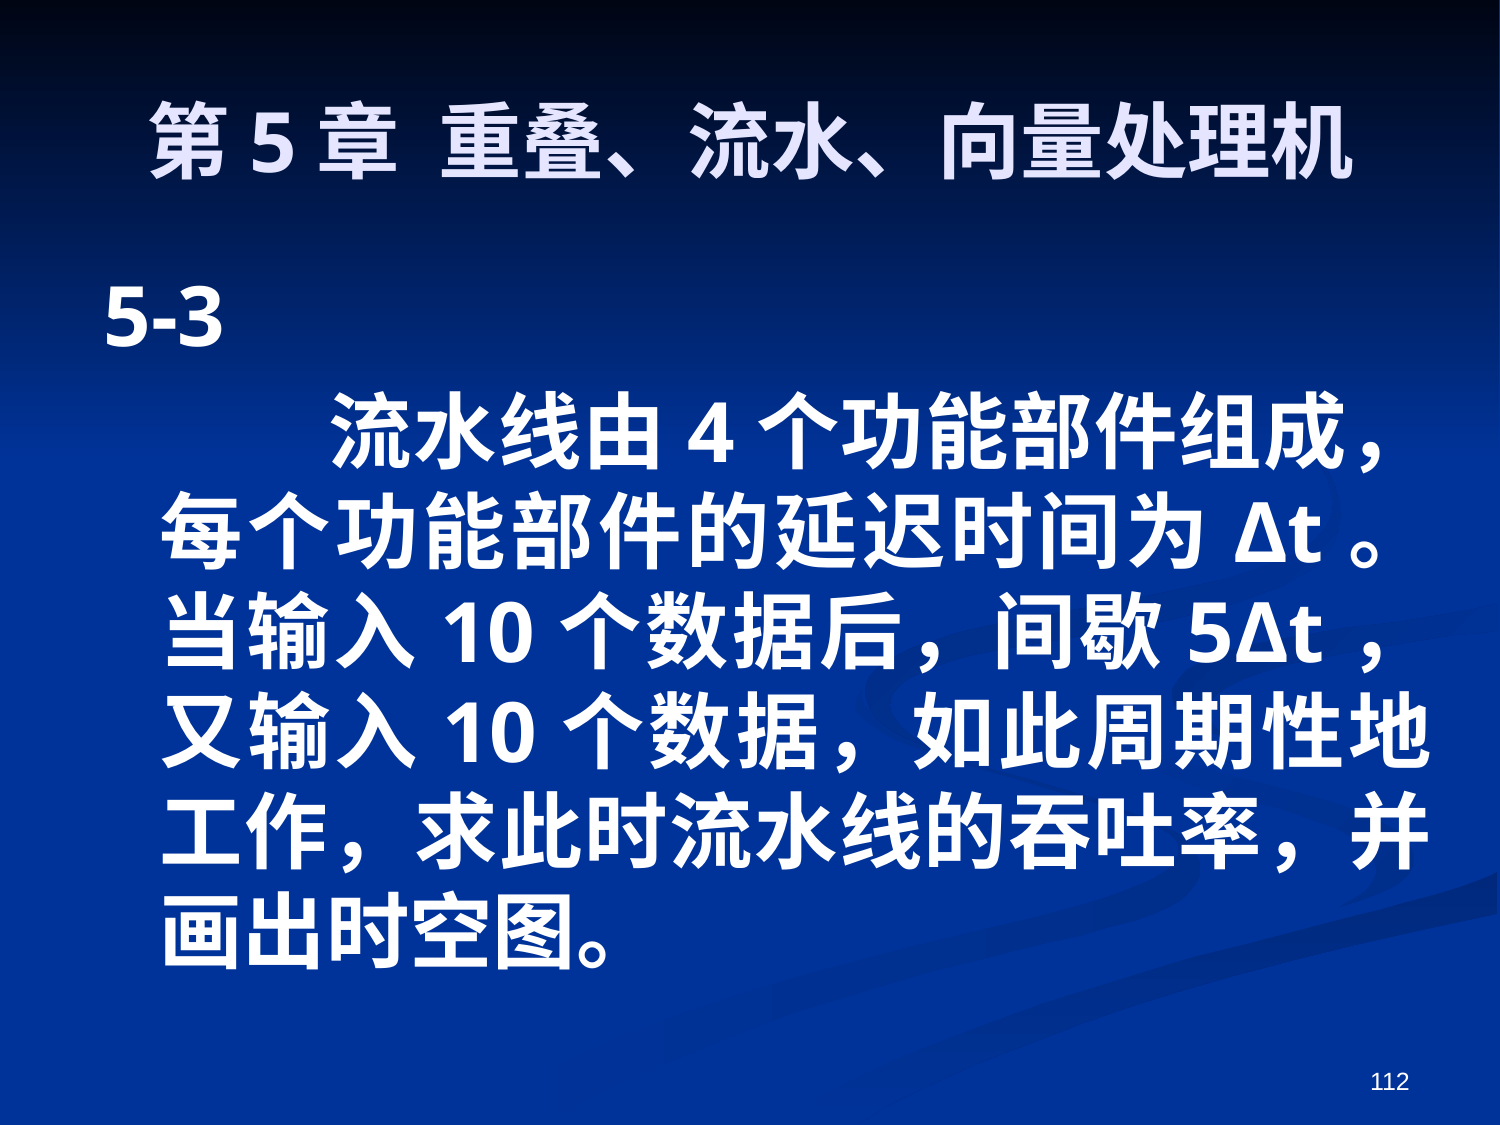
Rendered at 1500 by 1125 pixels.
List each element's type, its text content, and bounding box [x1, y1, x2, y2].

list 5-3 流水线由4个功能部件组成，每个功能部件的延迟时间为Δt。当输入10个数据后，间歇5Δt，又输入10个数据，如此周期性地工作，求此时流水线的吞吐率，并画出时空图。 [88, 255, 1448, 1013]
slide_number 112 [1074, 1024, 1426, 1104]
title 第5章 重叠、流水、向量处理机 [74, 44, 1426, 233]
